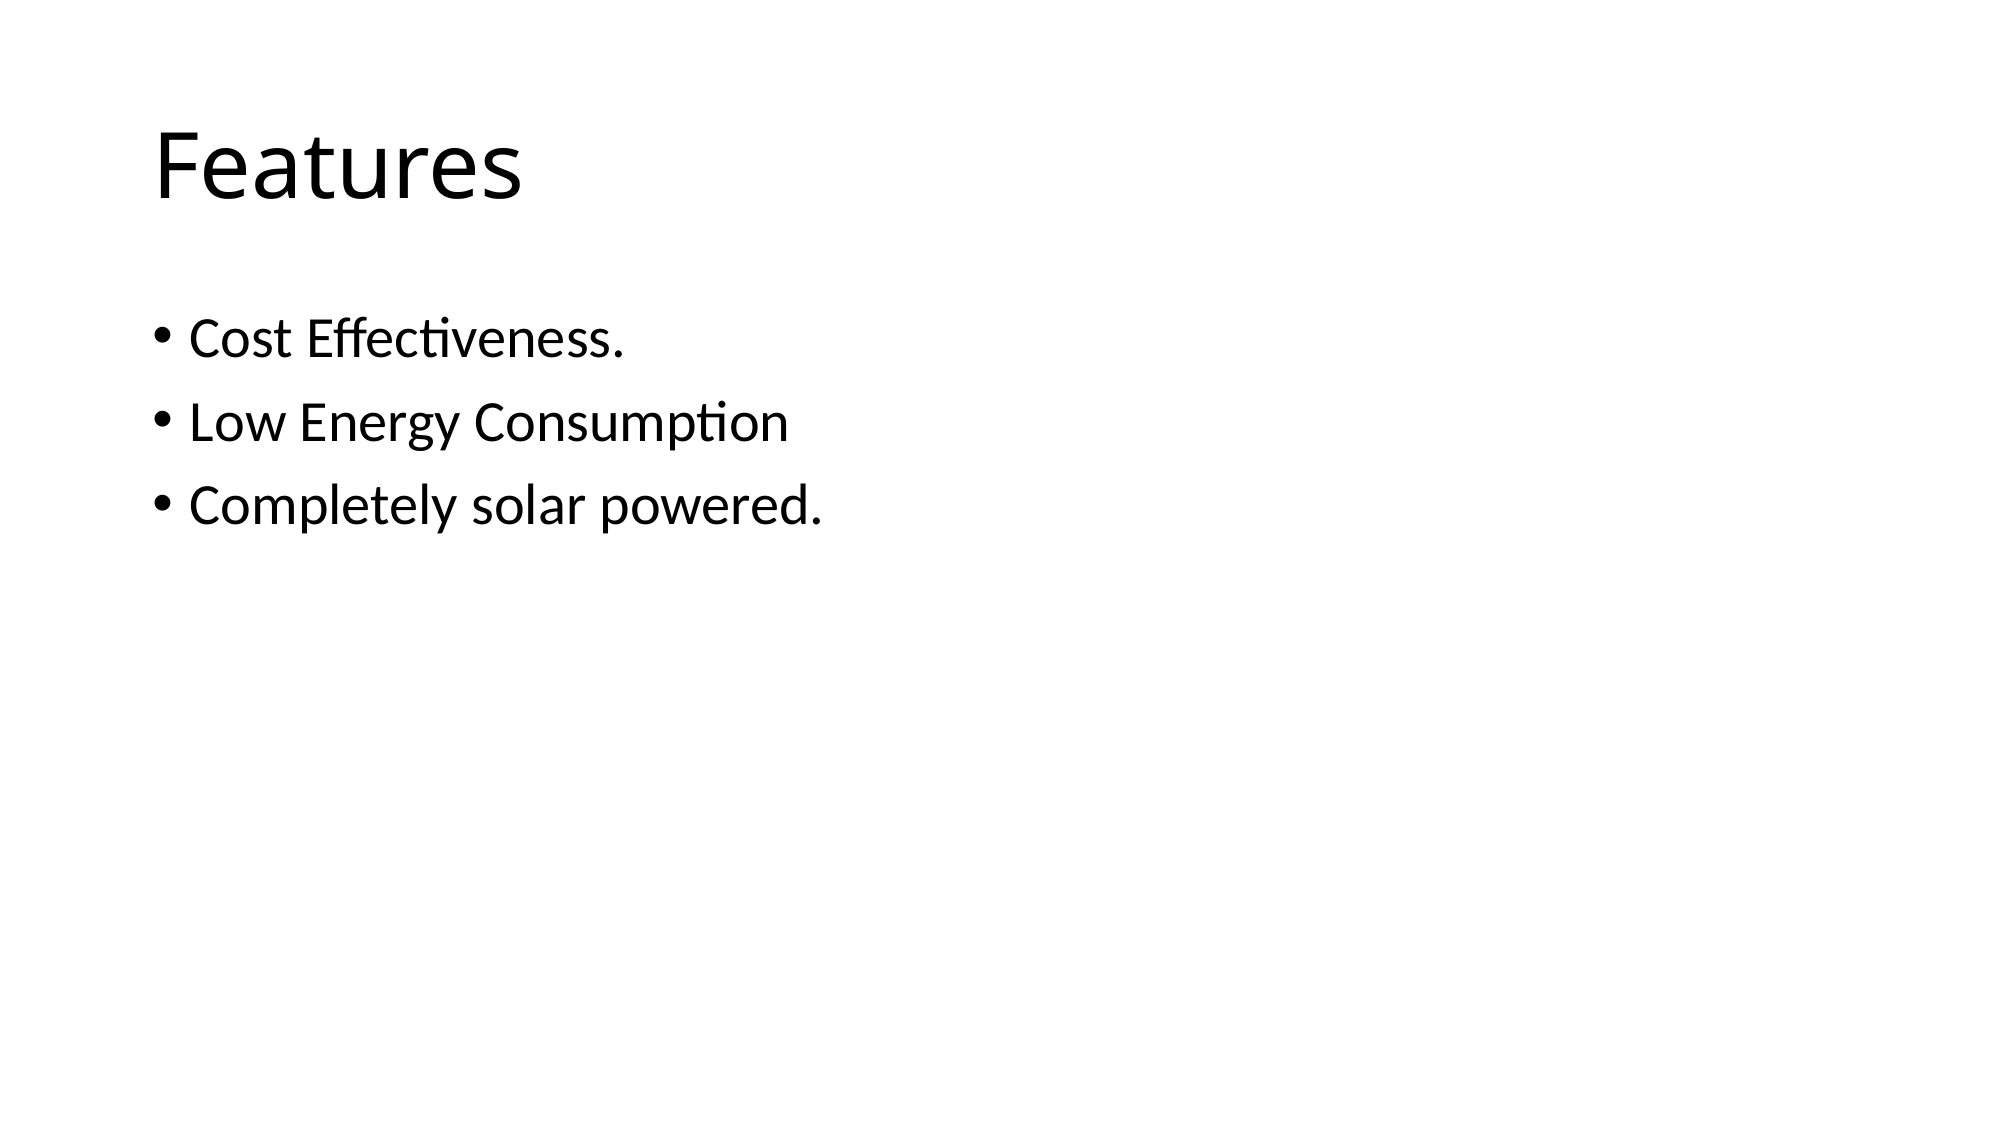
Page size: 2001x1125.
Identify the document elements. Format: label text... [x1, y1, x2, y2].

list Cost Effectiveness. Low Energy Consumption Completely solar powered. [137, 299, 1863, 1014]
title Features [137, 59, 1863, 278]
